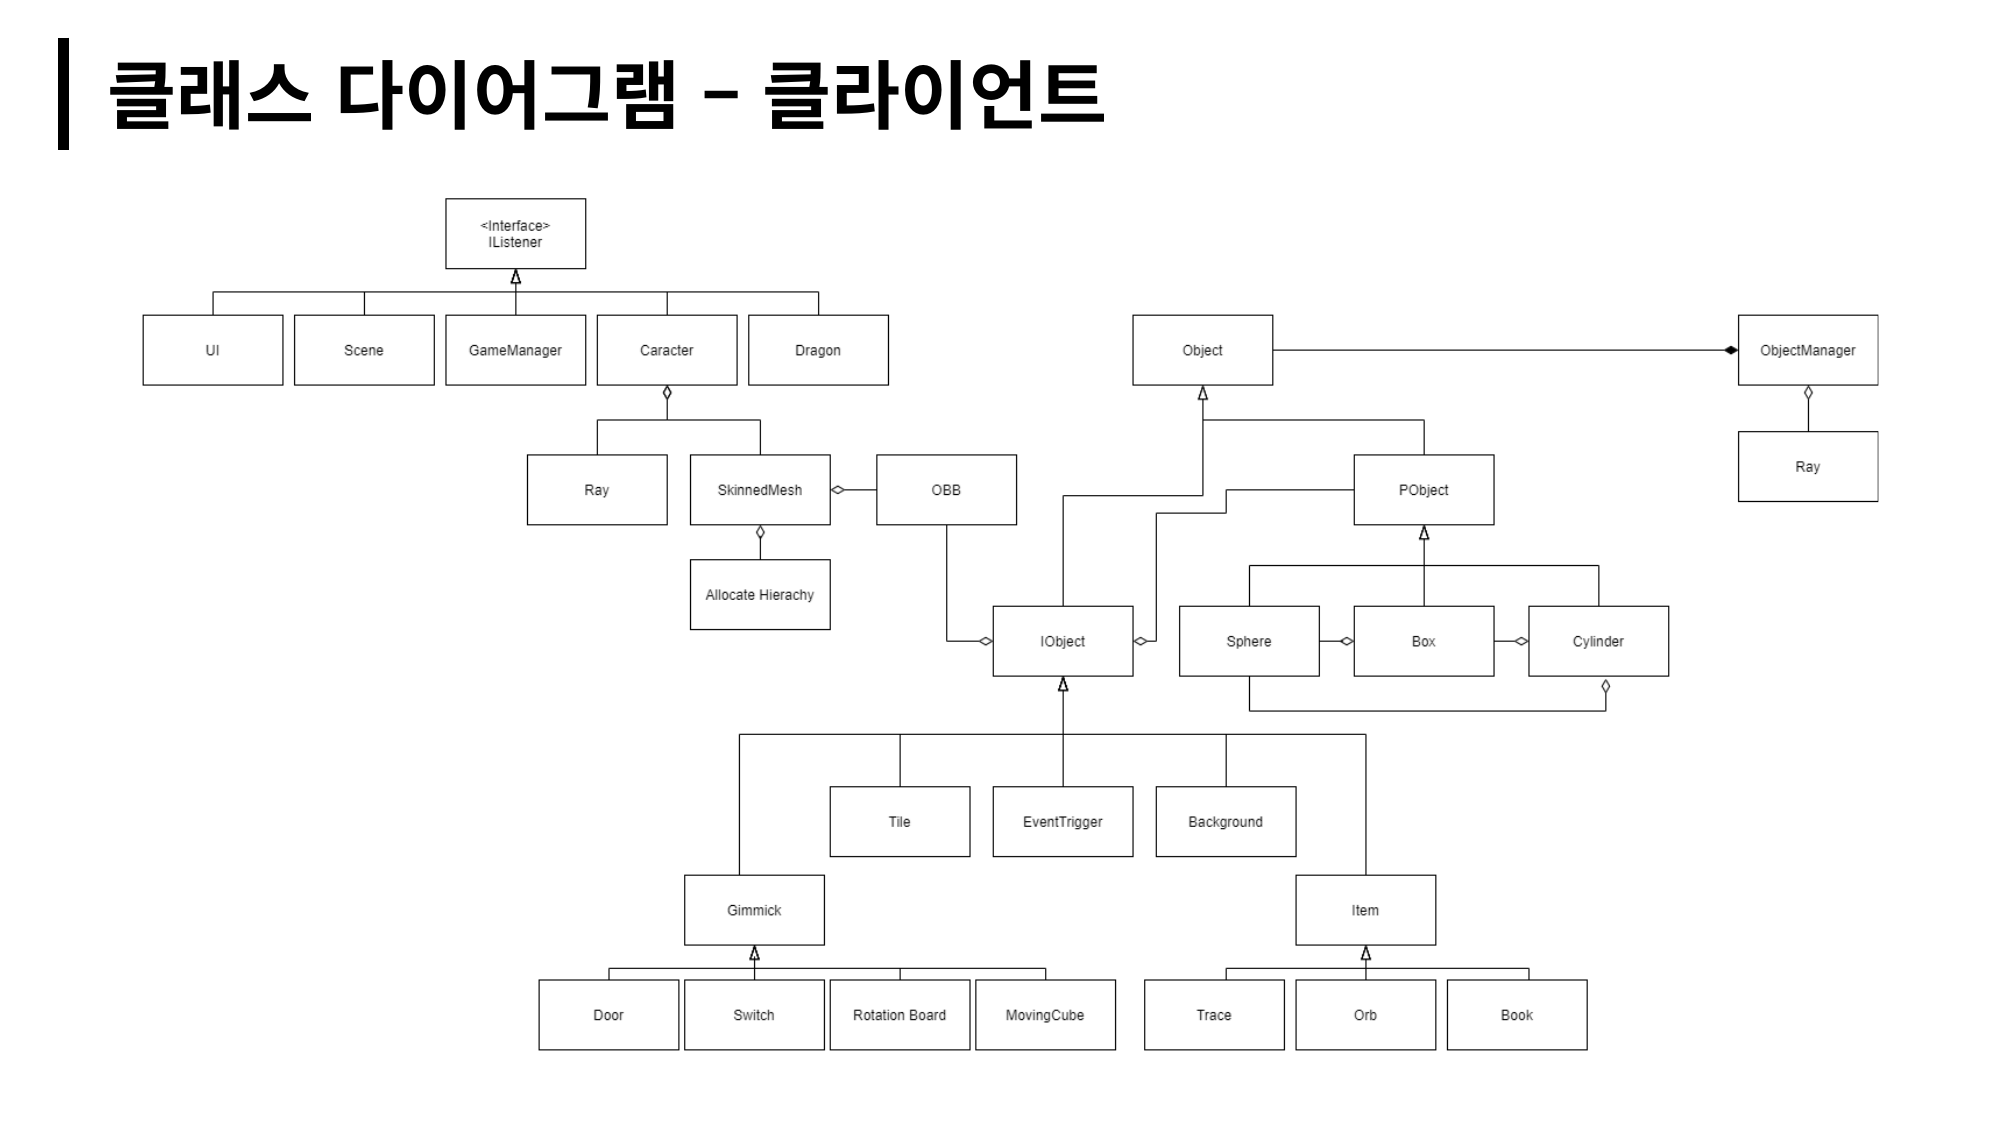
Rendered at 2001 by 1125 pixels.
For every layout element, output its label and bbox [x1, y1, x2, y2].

picture [118, 175, 1879, 1061]
text_box [63, 37, 1250, 150]
